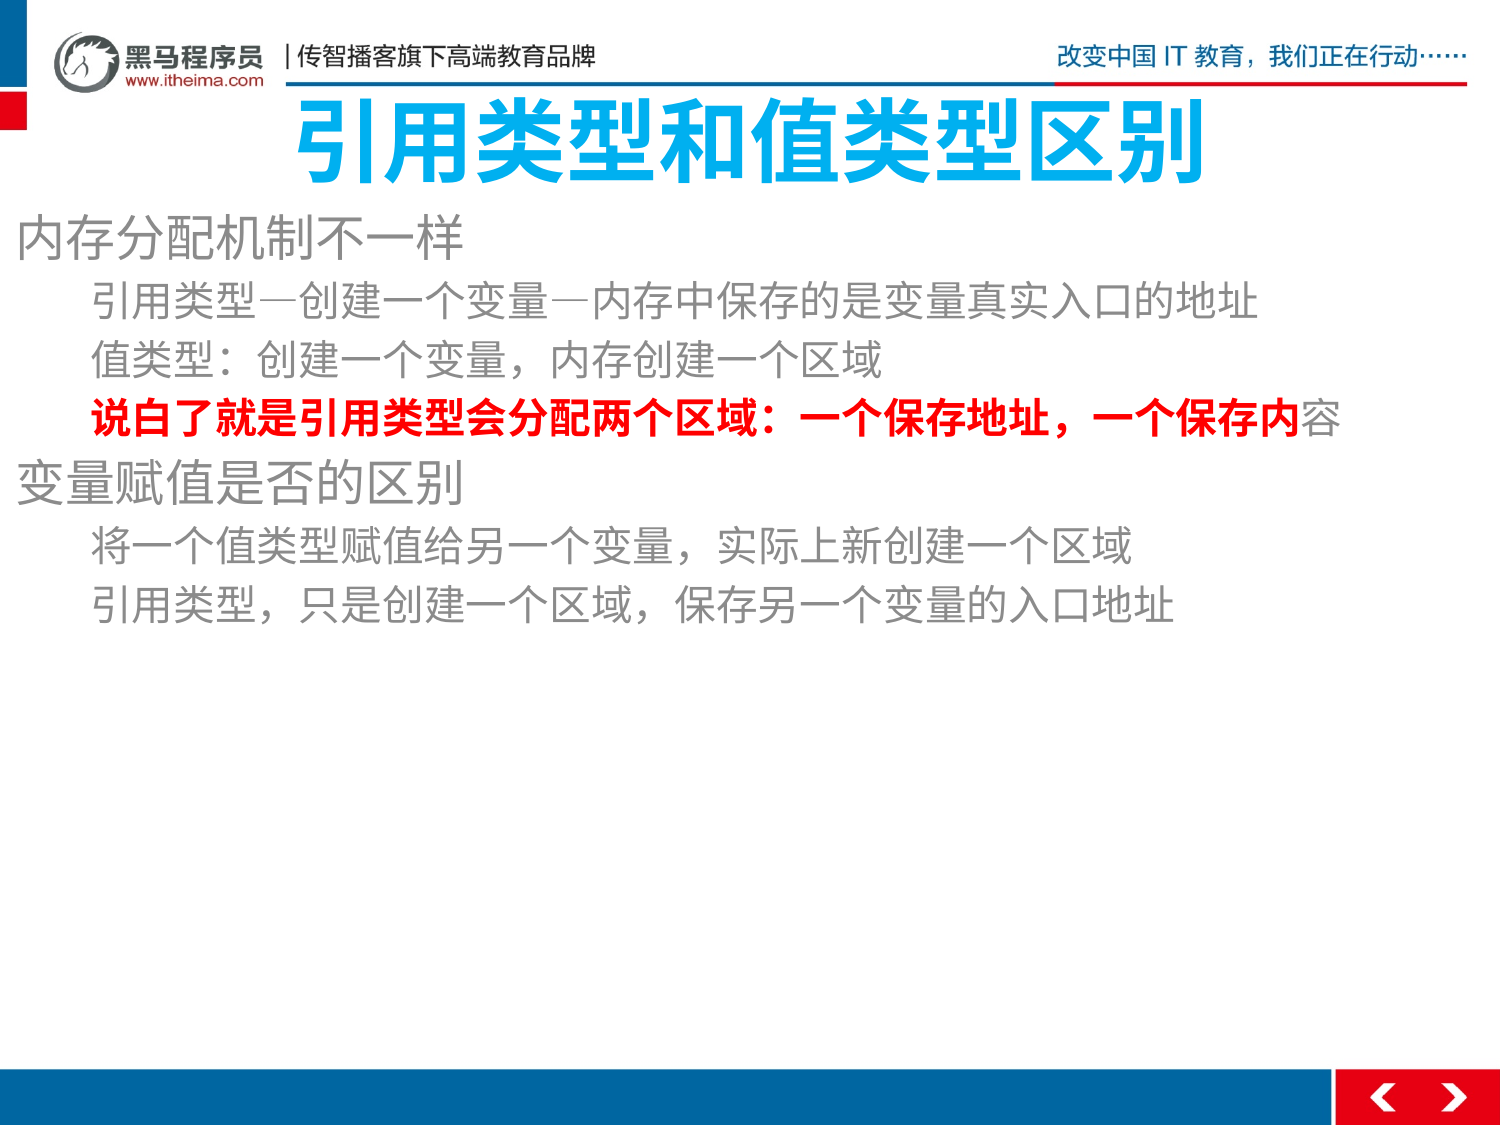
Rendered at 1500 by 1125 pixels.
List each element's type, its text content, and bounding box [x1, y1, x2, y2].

slide_number [1074, 1042, 1425, 1103]
subtitle 内存分配机制不一样 引用类型—创建一个变量—内存中保存的是变量真实入口的地址 值类型：创建一个变量，内存创建一个区域 说白了就是引用类型会分配两个区域：一个保存地址，一个保存内容 变量赋值是否的区别 将一个值类型赋值给另一个变量，实际上新创建一个区域 引用类型，只是创建一个区域，保存另一个变量的入口地址 [0, 199, 1483, 1005]
title 引用类型和值类型区别 [75, 45, 1425, 199]
picture [0, 0, 1500, 1125]
